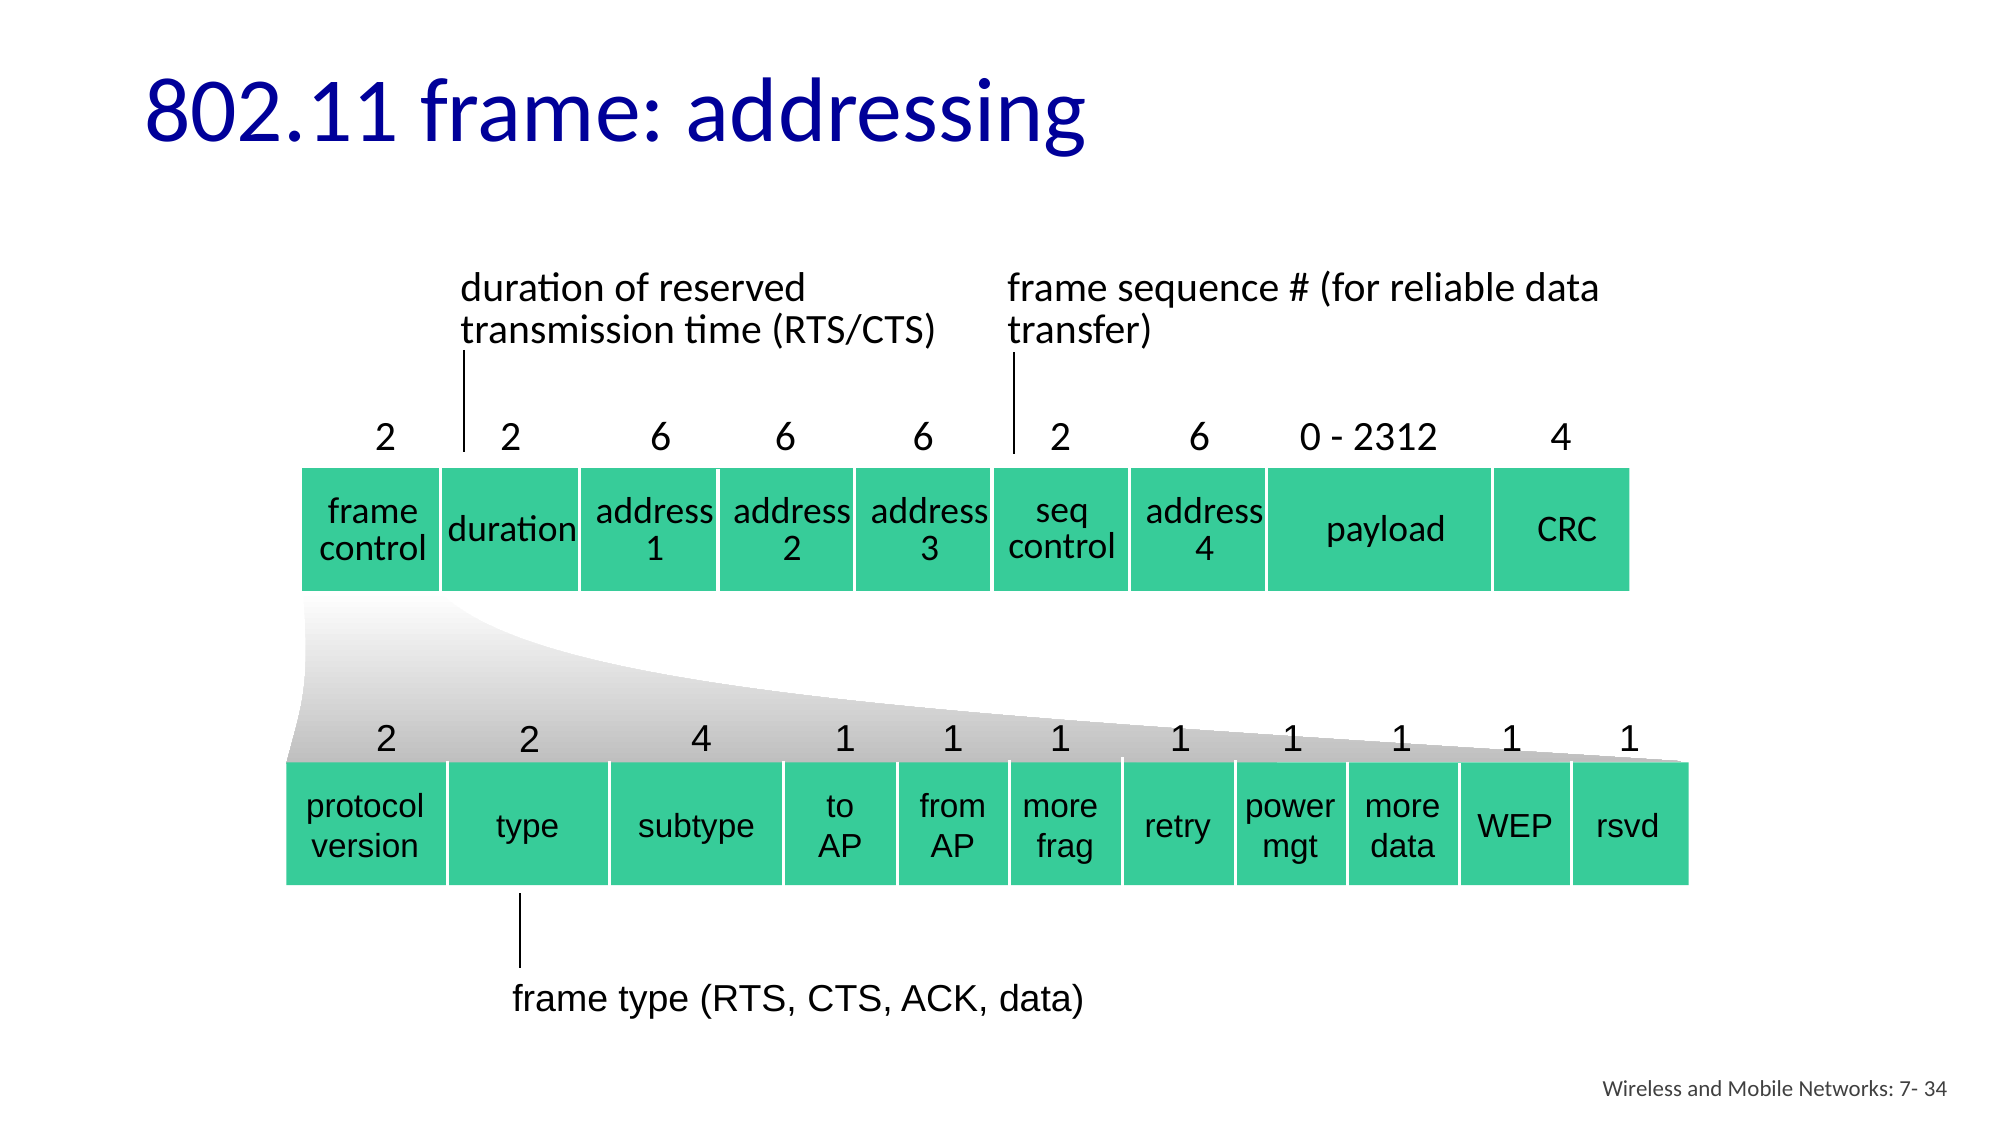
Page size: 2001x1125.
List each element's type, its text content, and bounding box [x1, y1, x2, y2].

title 802.11 frame: addressing [129, 38, 1855, 186]
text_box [302, 460, 1636, 590]
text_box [359, 401, 1588, 460]
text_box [992, 259, 1639, 455]
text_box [442, 259, 955, 453]
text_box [283, 590, 1689, 895]
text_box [497, 893, 1285, 1028]
slide_number Wireless and Mobile Networks: 7- 34 [1512, 1056, 1963, 1117]
